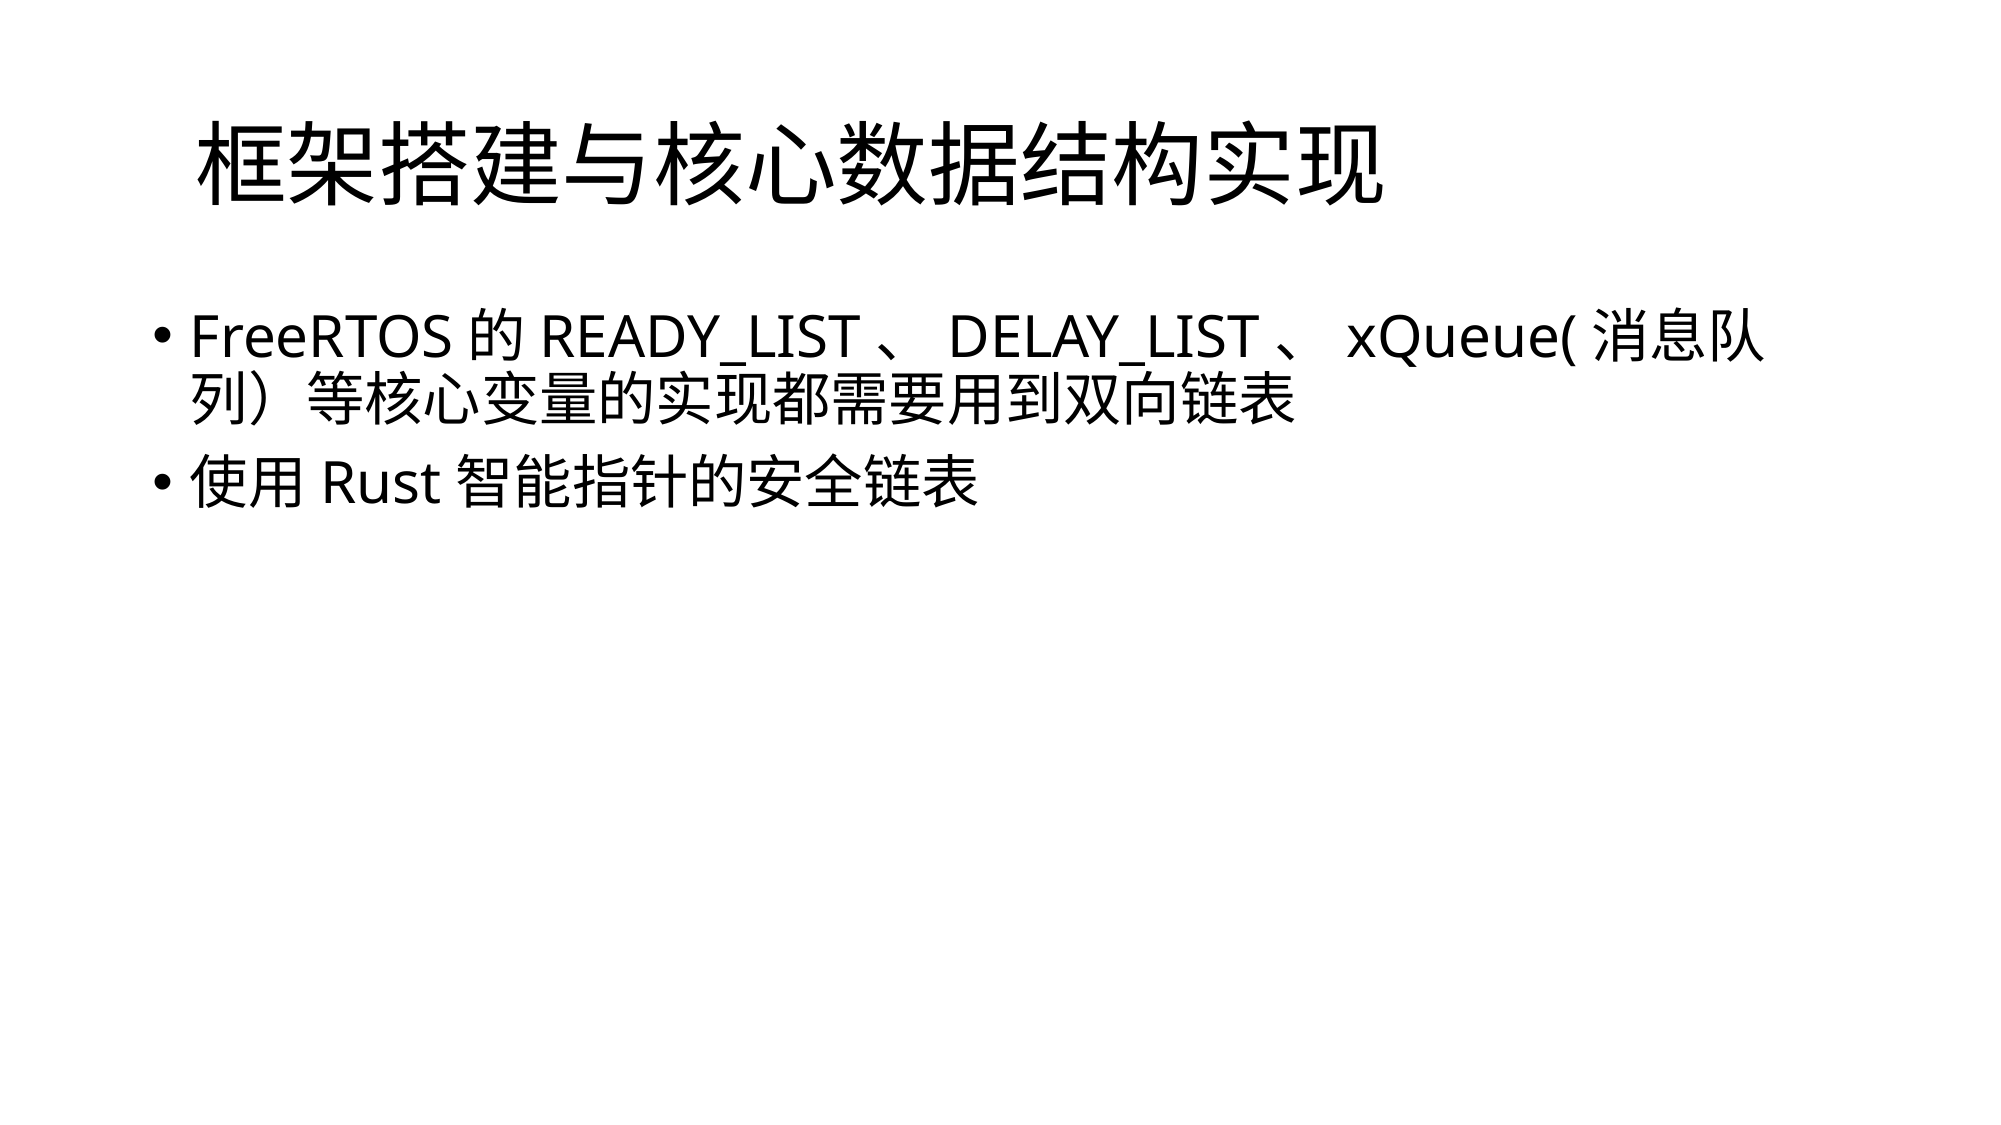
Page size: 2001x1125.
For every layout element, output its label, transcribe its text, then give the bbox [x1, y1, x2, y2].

list FreeRTOS的READY_LIST、DELAY_LIST、xQueue(消息队列）等核心变量的实现都需要用到双向链表 使用Rust智能指针的安全链表 [137, 299, 1863, 1014]
title 框架搭建与核心数据结构实现 [137, 59, 1863, 278]
